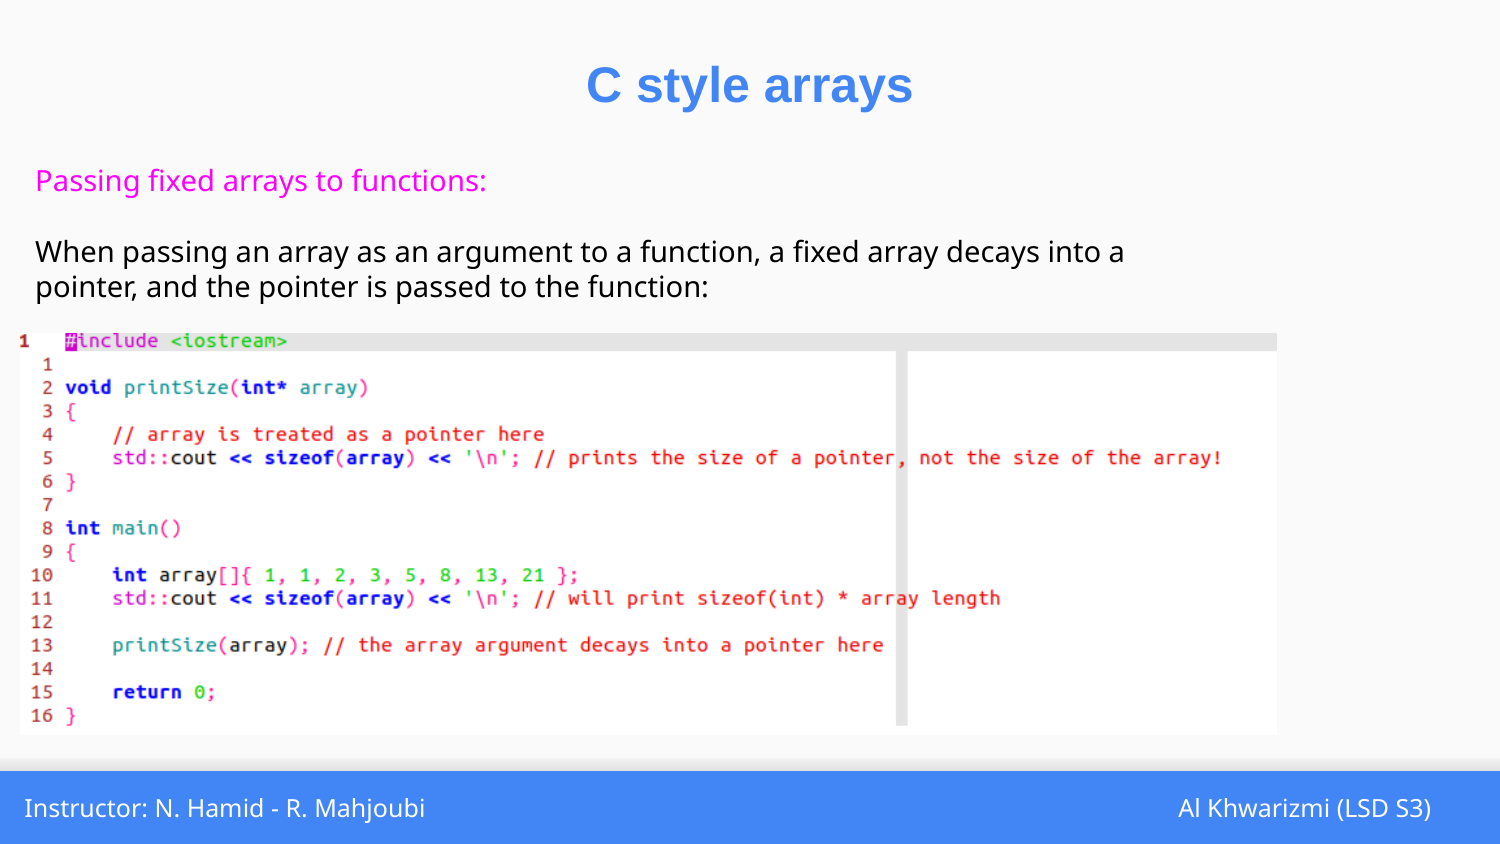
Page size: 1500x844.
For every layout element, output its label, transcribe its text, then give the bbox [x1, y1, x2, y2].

picture [19, 333, 1277, 735]
text_box Passing fixed arrays to functions: [20, 147, 1225, 213]
list Al Khwarizmi (LSD S3) [1114, 770, 1496, 844]
text_box When passing an array as an argument to a function, a fixed array decays into a pointer, and the pointer is passed to the function: [20, 218, 1176, 319]
text_box C style arrays [347, 28, 1153, 128]
list Instructor: N. Hamid - R. Mahjoubi [9, 770, 696, 844]
